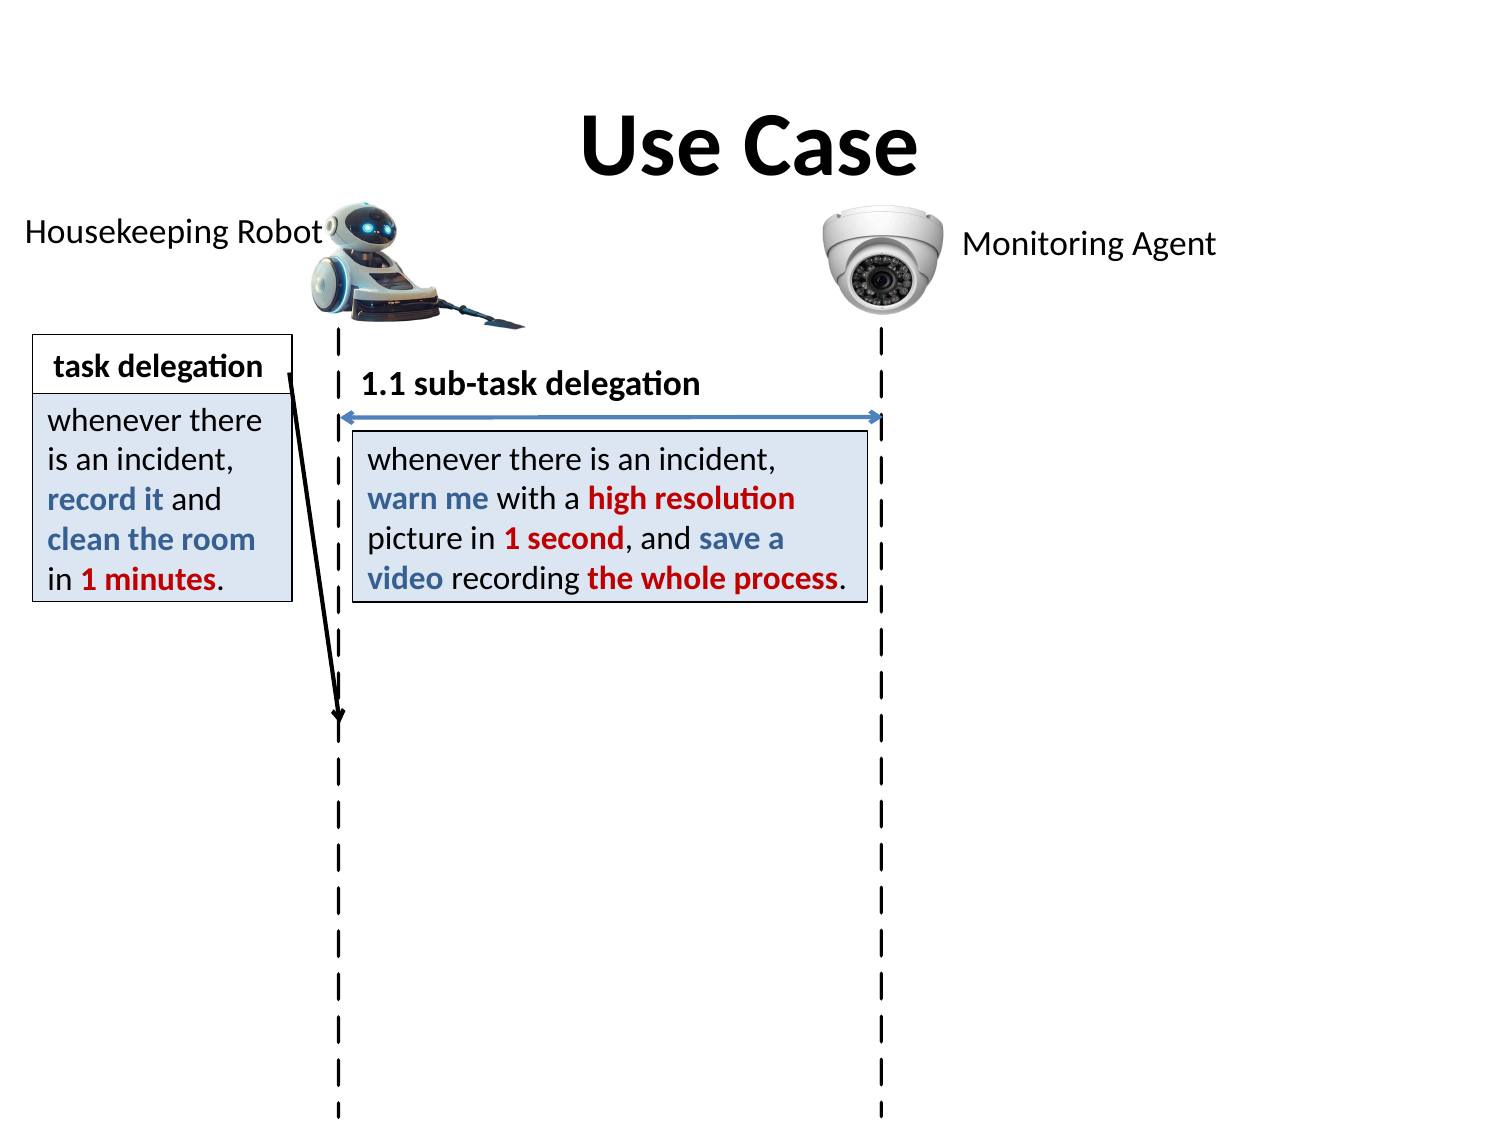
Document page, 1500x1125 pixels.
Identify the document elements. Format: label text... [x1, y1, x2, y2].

text_box [879, 756, 883, 786]
picture [265, 173, 572, 349]
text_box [32, 334, 293, 602]
text_box [879, 335, 883, 356]
text_box [879, 885, 883, 915]
text_box [879, 498, 883, 528]
text_box [879, 1100, 883, 1119]
text_box whenever there is an incident, warn me with a high resolution picture in 1 second, and save a video recording the whole process. [351, 429, 869, 604]
text_box [879, 455, 883, 485]
text_box [879, 1057, 883, 1087]
text_box [879, 541, 883, 571]
text_box [879, 799, 883, 829]
text_box [879, 426, 883, 442]
picture [797, 180, 967, 328]
text_box [879, 713, 883, 743]
text_box Monitoring Agent [971, 220, 1218, 263]
text_box [879, 584, 883, 614]
text_box [879, 842, 883, 872]
text_box Housekeeping Robot [24, 208, 260, 251]
text_box [879, 971, 883, 1001]
text_box [879, 369, 883, 399]
text_box [879, 1014, 883, 1044]
title Use Case [75, 45, 1425, 233]
text_box [879, 928, 883, 958]
text_box [879, 627, 883, 657]
text_box [879, 670, 883, 700]
text_box 1.1 sub-task delegation [360, 359, 829, 403]
